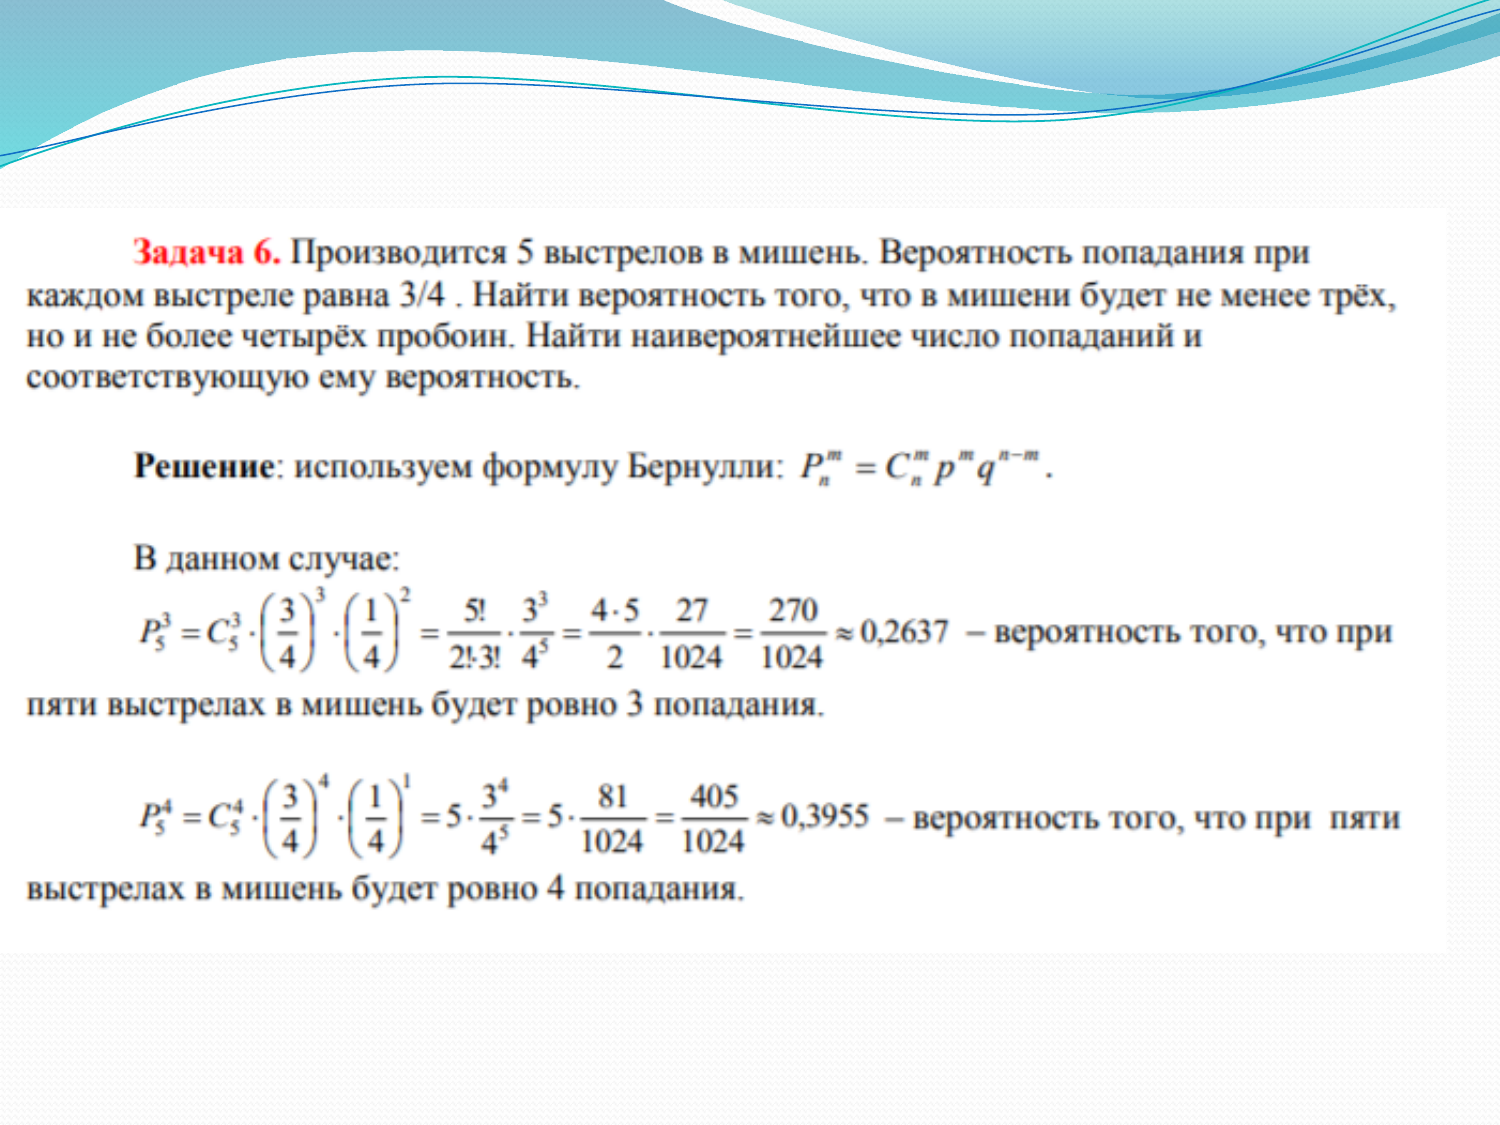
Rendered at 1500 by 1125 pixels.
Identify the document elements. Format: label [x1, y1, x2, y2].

picture [0, 207, 1447, 953]
